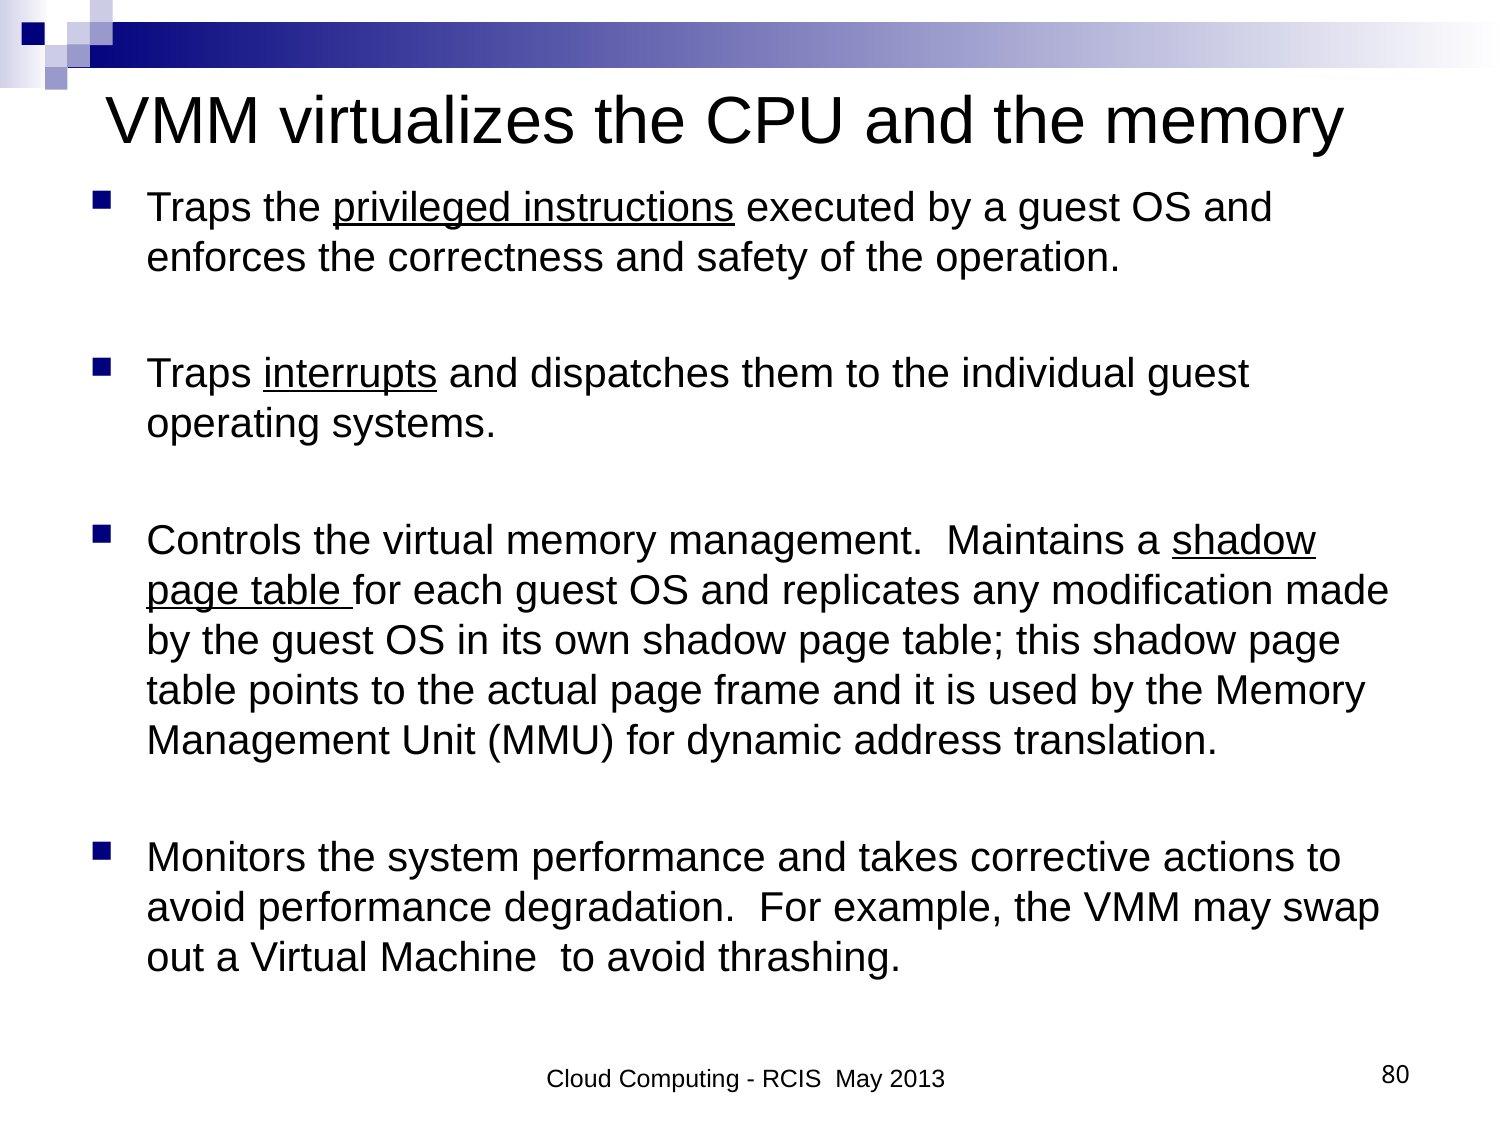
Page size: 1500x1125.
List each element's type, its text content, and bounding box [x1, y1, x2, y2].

list Traps the privileged instructions executed by a guest OS and enforces the correctness and safety of the operation. Traps interrupts and dispatches them to the individual guest operating systems. Controls the virtual memory management. Maintains a shadow page table for each guest OS and replicates any modification made by the guest OS in its own shadow page table; this shadow page table points to the actual page frame and it is used by the Memory Management Unit (MMU) for dynamic address translation. Monitors the system performance and takes corrective actions to avoid performance degradation. For example, the VMM may swap out a Virtual Machine to avoid thrashing. [74, 171, 1426, 1035]
title VMM virtualizes the CPU and the memory [90, 74, 1426, 160]
slide_number 80 [1074, 1024, 1426, 1101]
footer Cloud Computing - RCIS May 2013 [512, 1024, 988, 1101]
